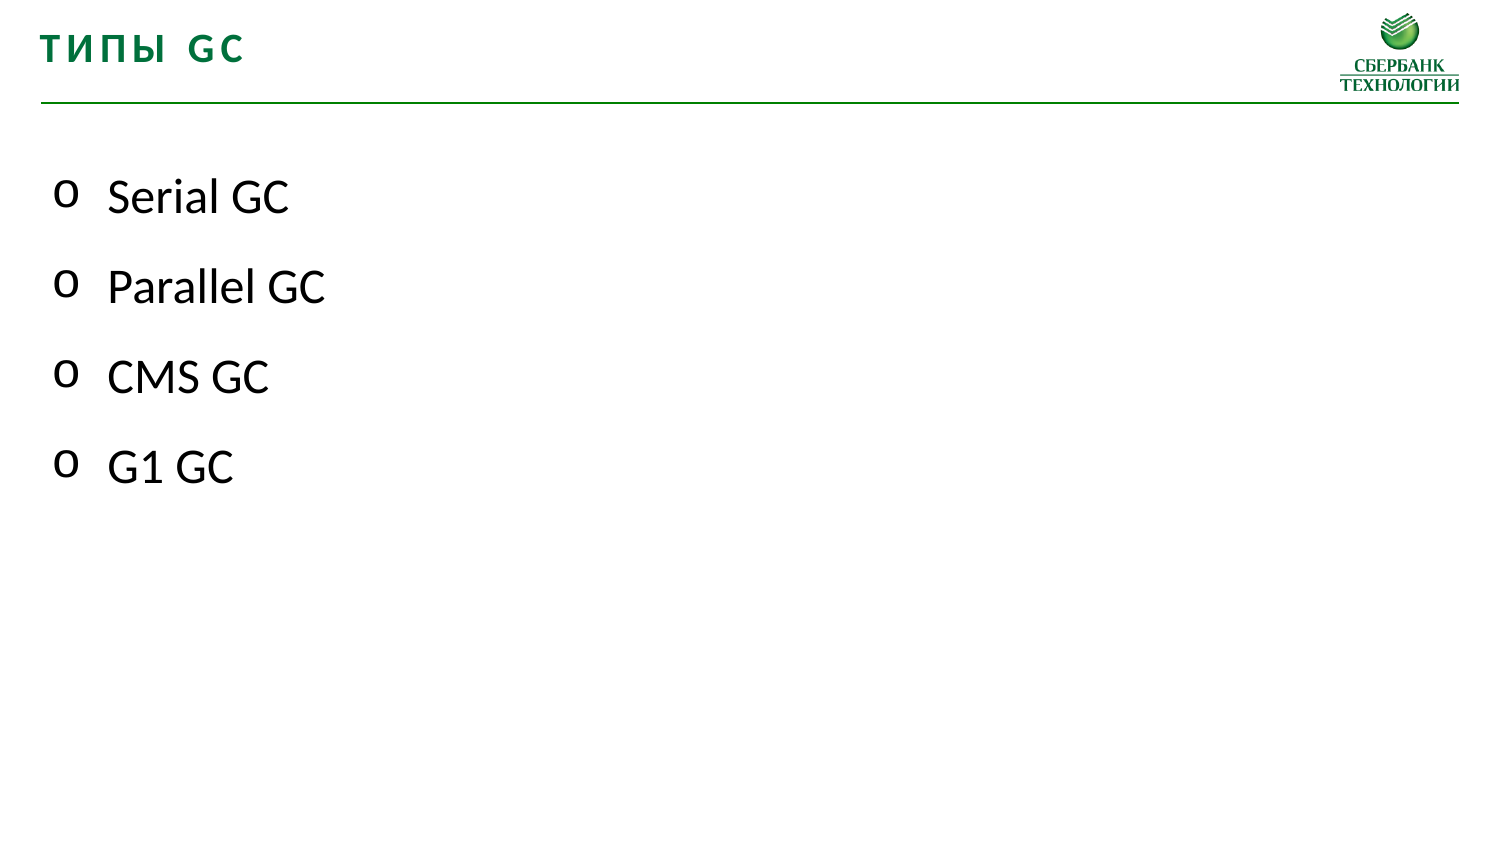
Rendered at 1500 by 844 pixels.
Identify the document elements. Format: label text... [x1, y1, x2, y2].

text_box Serial GC Parallel GC CMS GC G1 GC [36, 126, 1459, 562]
list ТИПЫ GC [39, 13, 1115, 72]
picture [1340, 13, 1459, 91]
